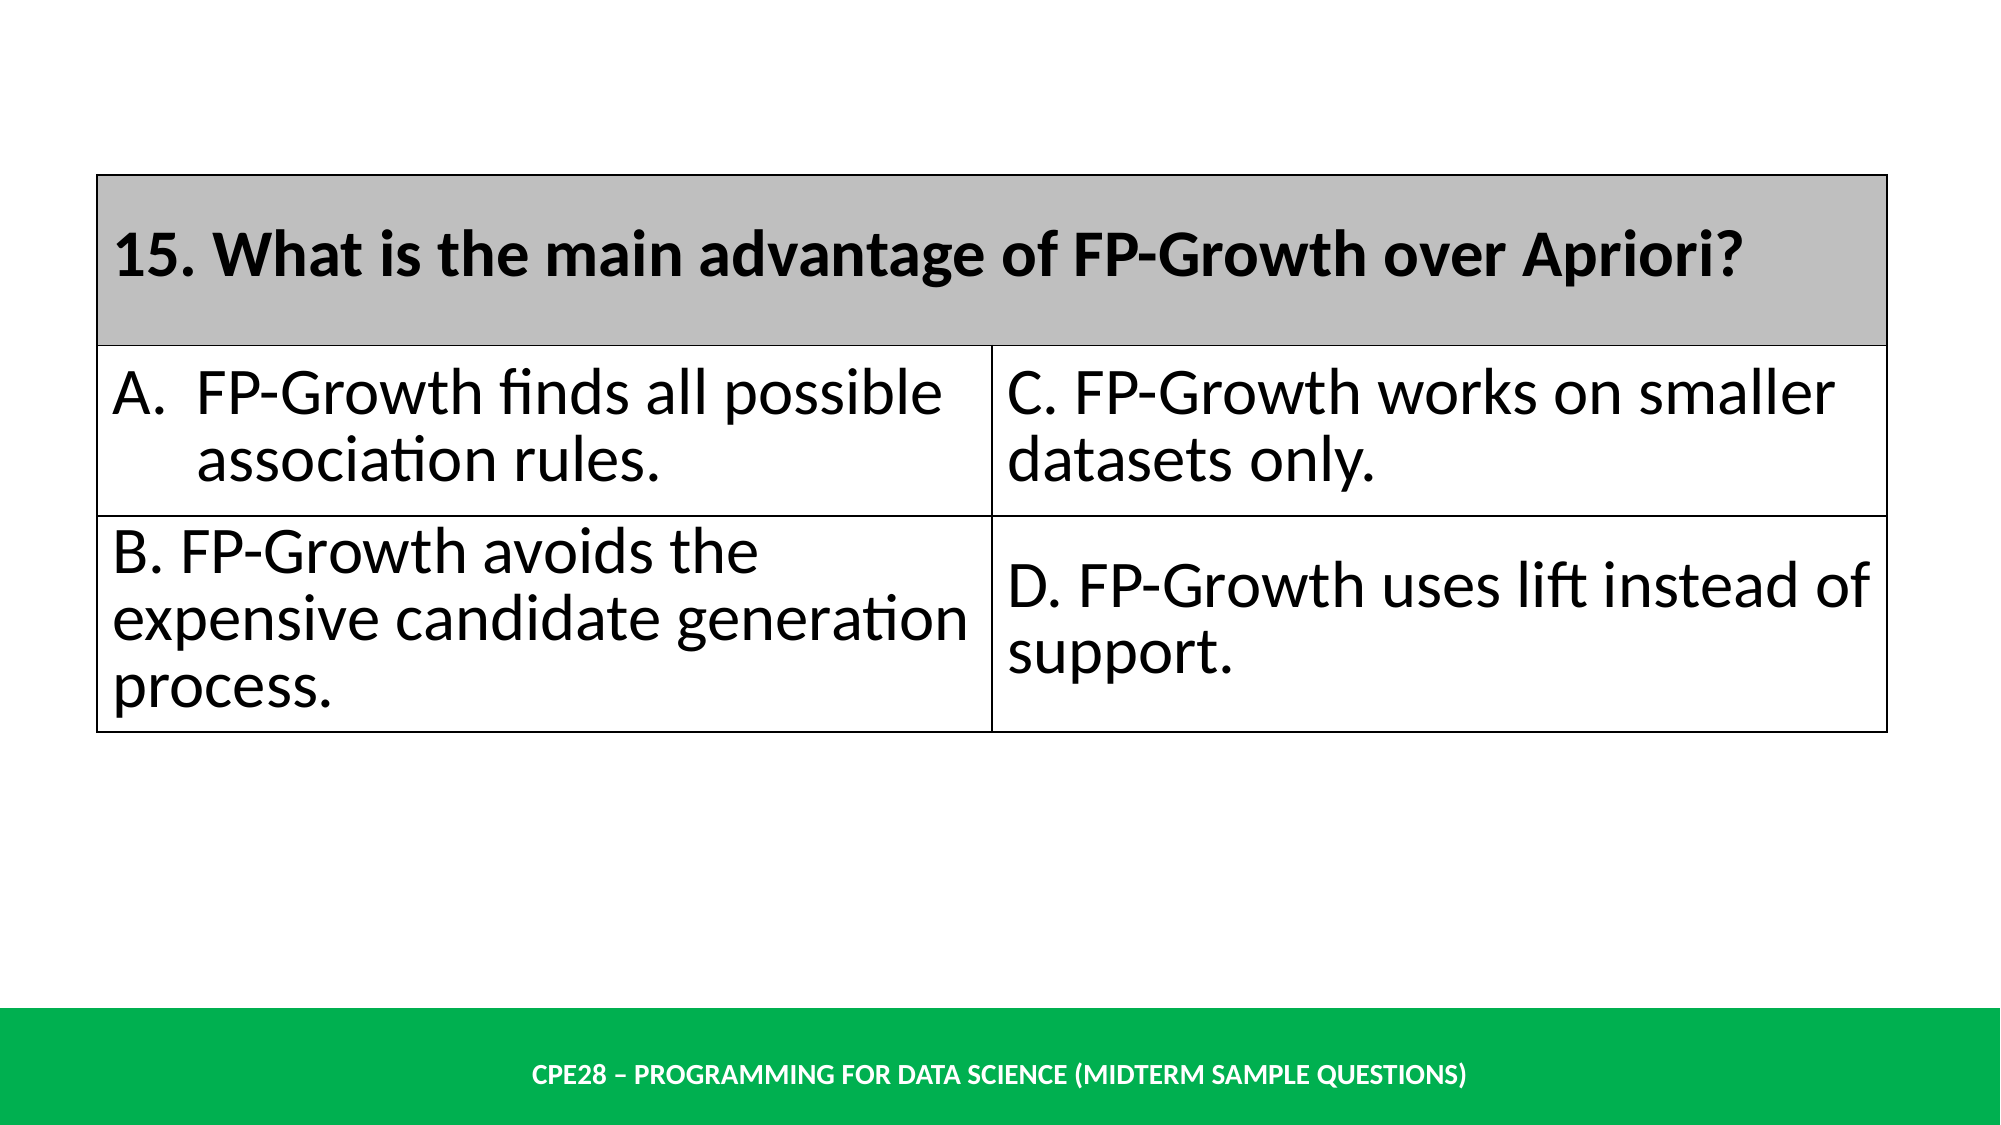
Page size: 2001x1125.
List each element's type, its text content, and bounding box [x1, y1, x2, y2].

table_cell FP-Growth finds all possible association rules. [98, 346, 991, 515]
table_cell B. FP-Growth avoids the expensive candidate generation process. [98, 517, 991, 731]
table_header 15. What is the main advantage of FP-Growth over Apriori? [98, 176, 1886, 345]
table_cell C. FP-Growth works on smaller datasets only. [993, 346, 1886, 515]
table_cell D. FP-Growth uses lift instead of support. [993, 517, 1886, 731]
